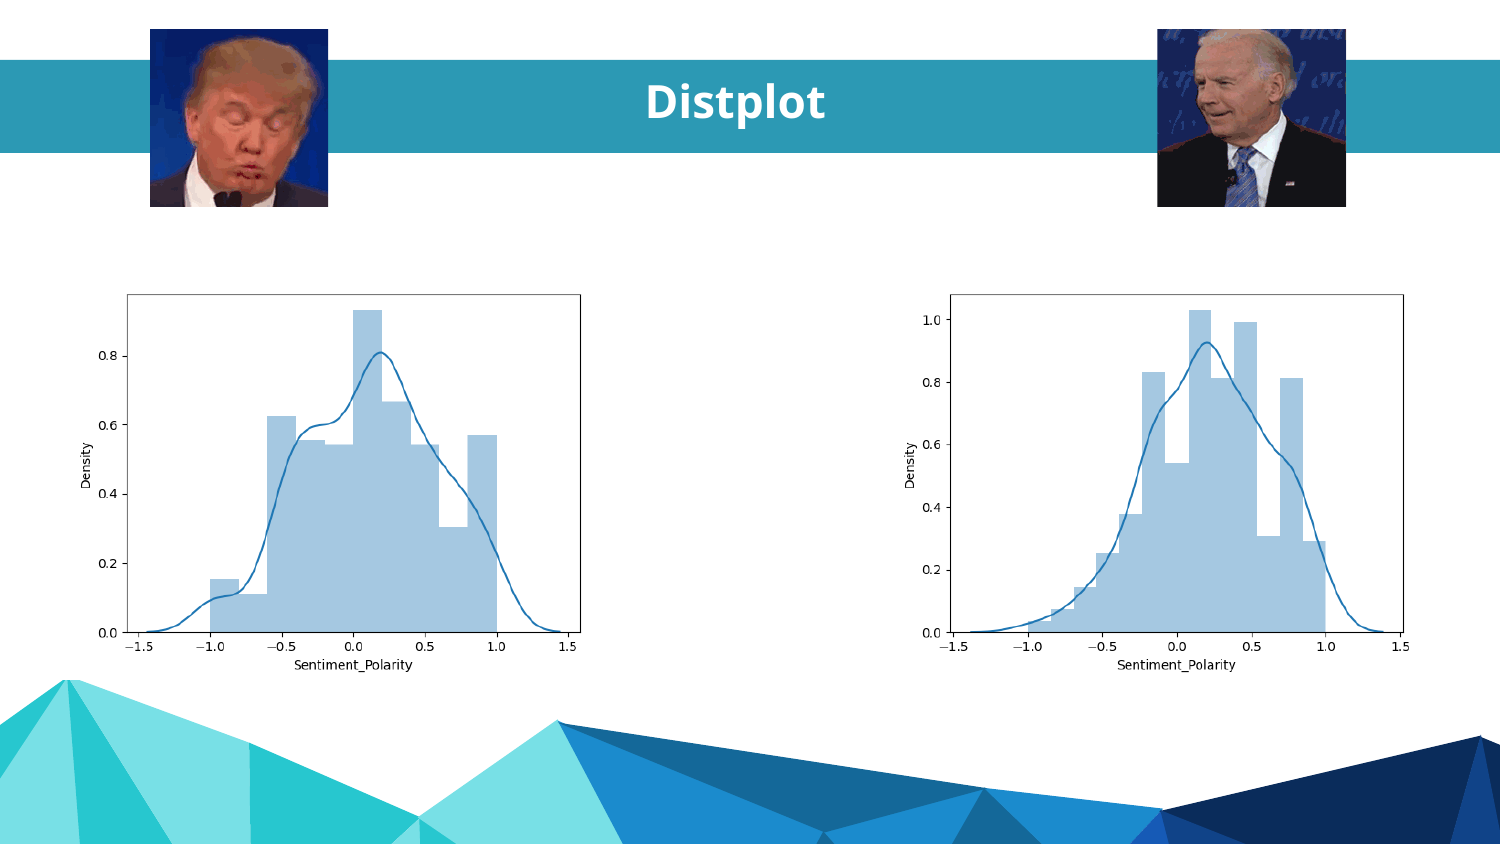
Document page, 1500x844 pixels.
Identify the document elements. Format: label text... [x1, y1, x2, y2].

text_box [0, 59, 144, 153]
text_box [332, 59, 1152, 153]
picture [877, 241, 1461, 680]
picture [149, 29, 329, 207]
text_box Distplot [639, 69, 847, 143]
text_box [1351, 59, 1500, 153]
picture [1157, 29, 1347, 207]
picture [53, 241, 638, 680]
